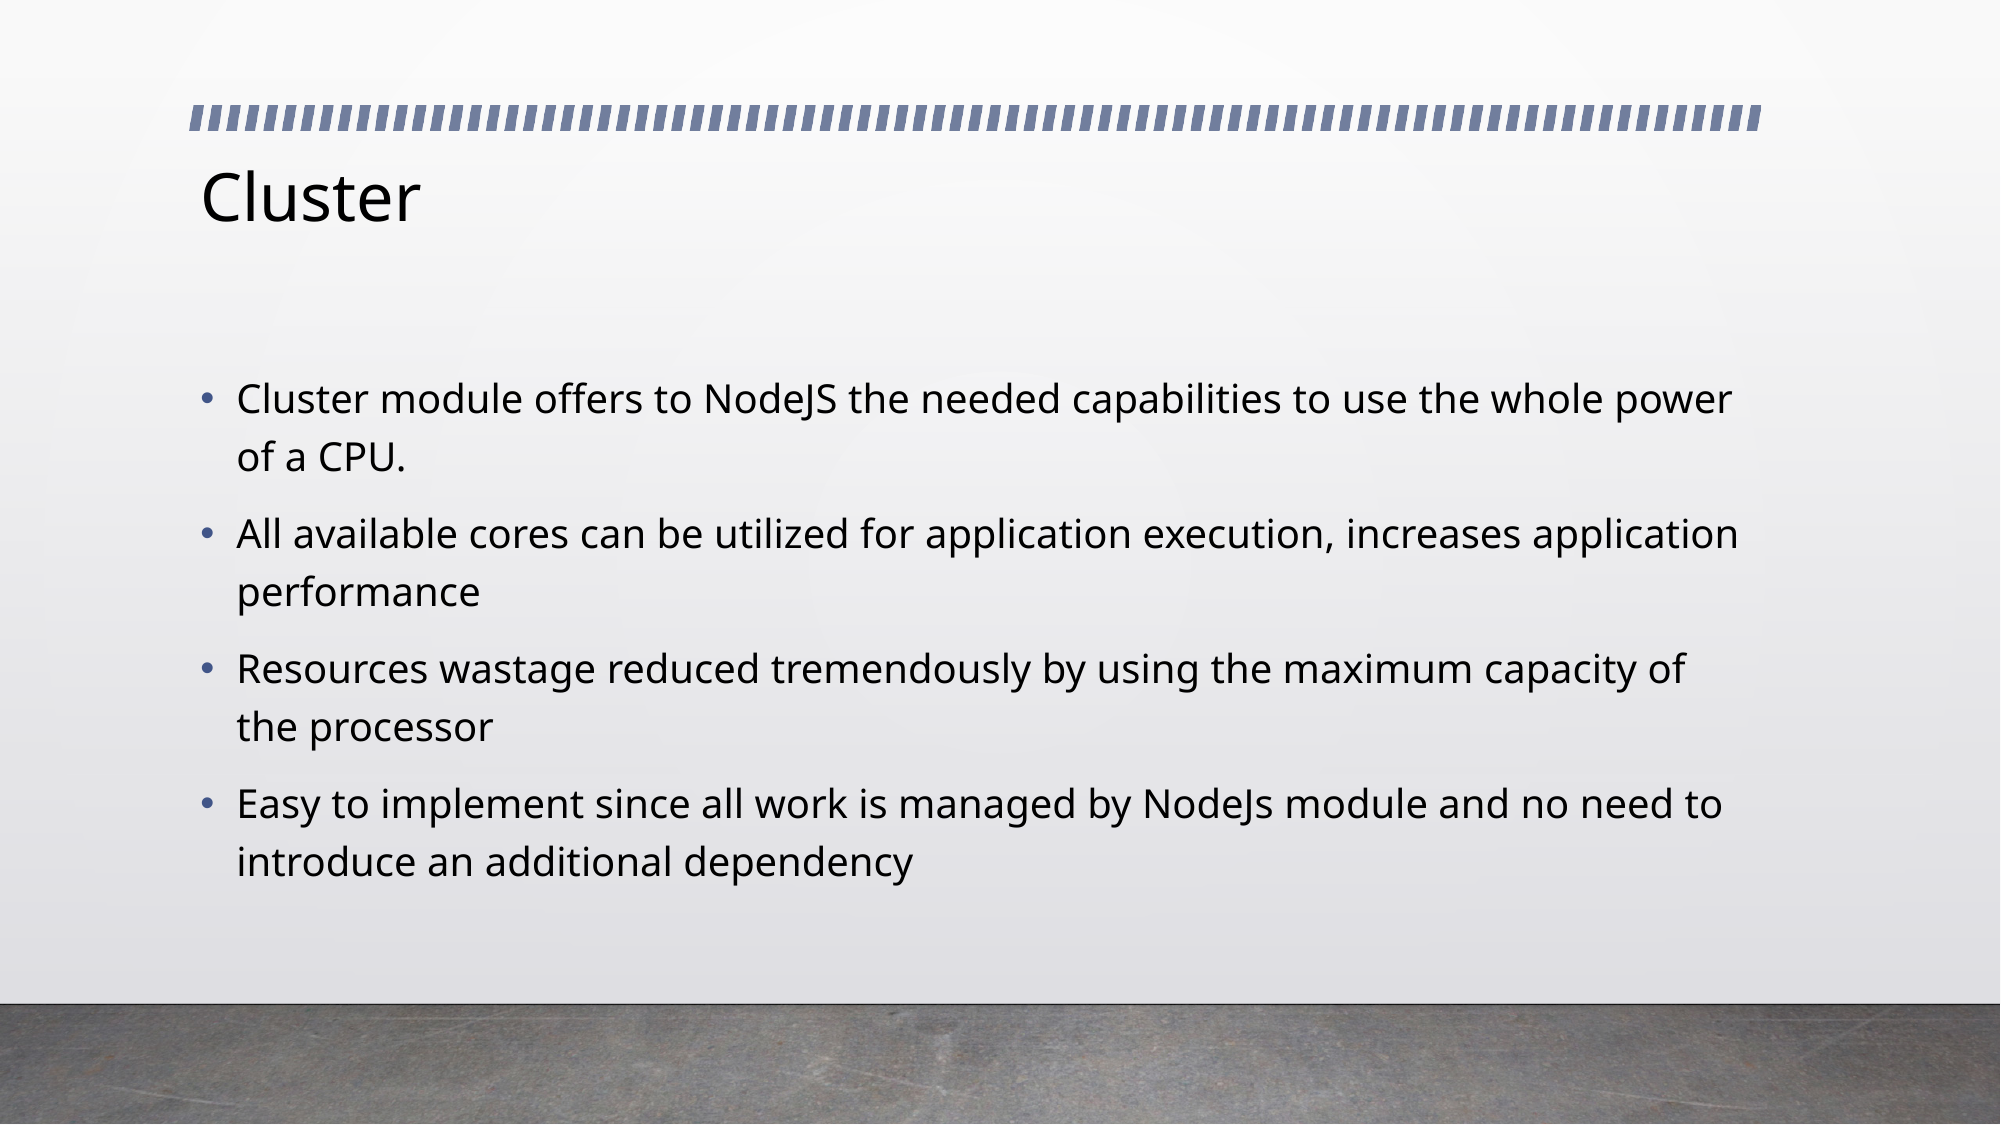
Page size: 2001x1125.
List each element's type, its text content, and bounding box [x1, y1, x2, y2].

title Cluster [185, 156, 1761, 329]
picture [0, 1004, 2000, 1124]
list Cluster module offers to NodeJS the needed capabilities to use the whole power of a CPU. All available cores can be utilized for application execution, increases application performance Resources wastage reduced tremendously by using the maximum capacity of the processor Easy to implement since all work is managed by NodeJs module and no need to introduce an additional dependency [185, 356, 1761, 897]
